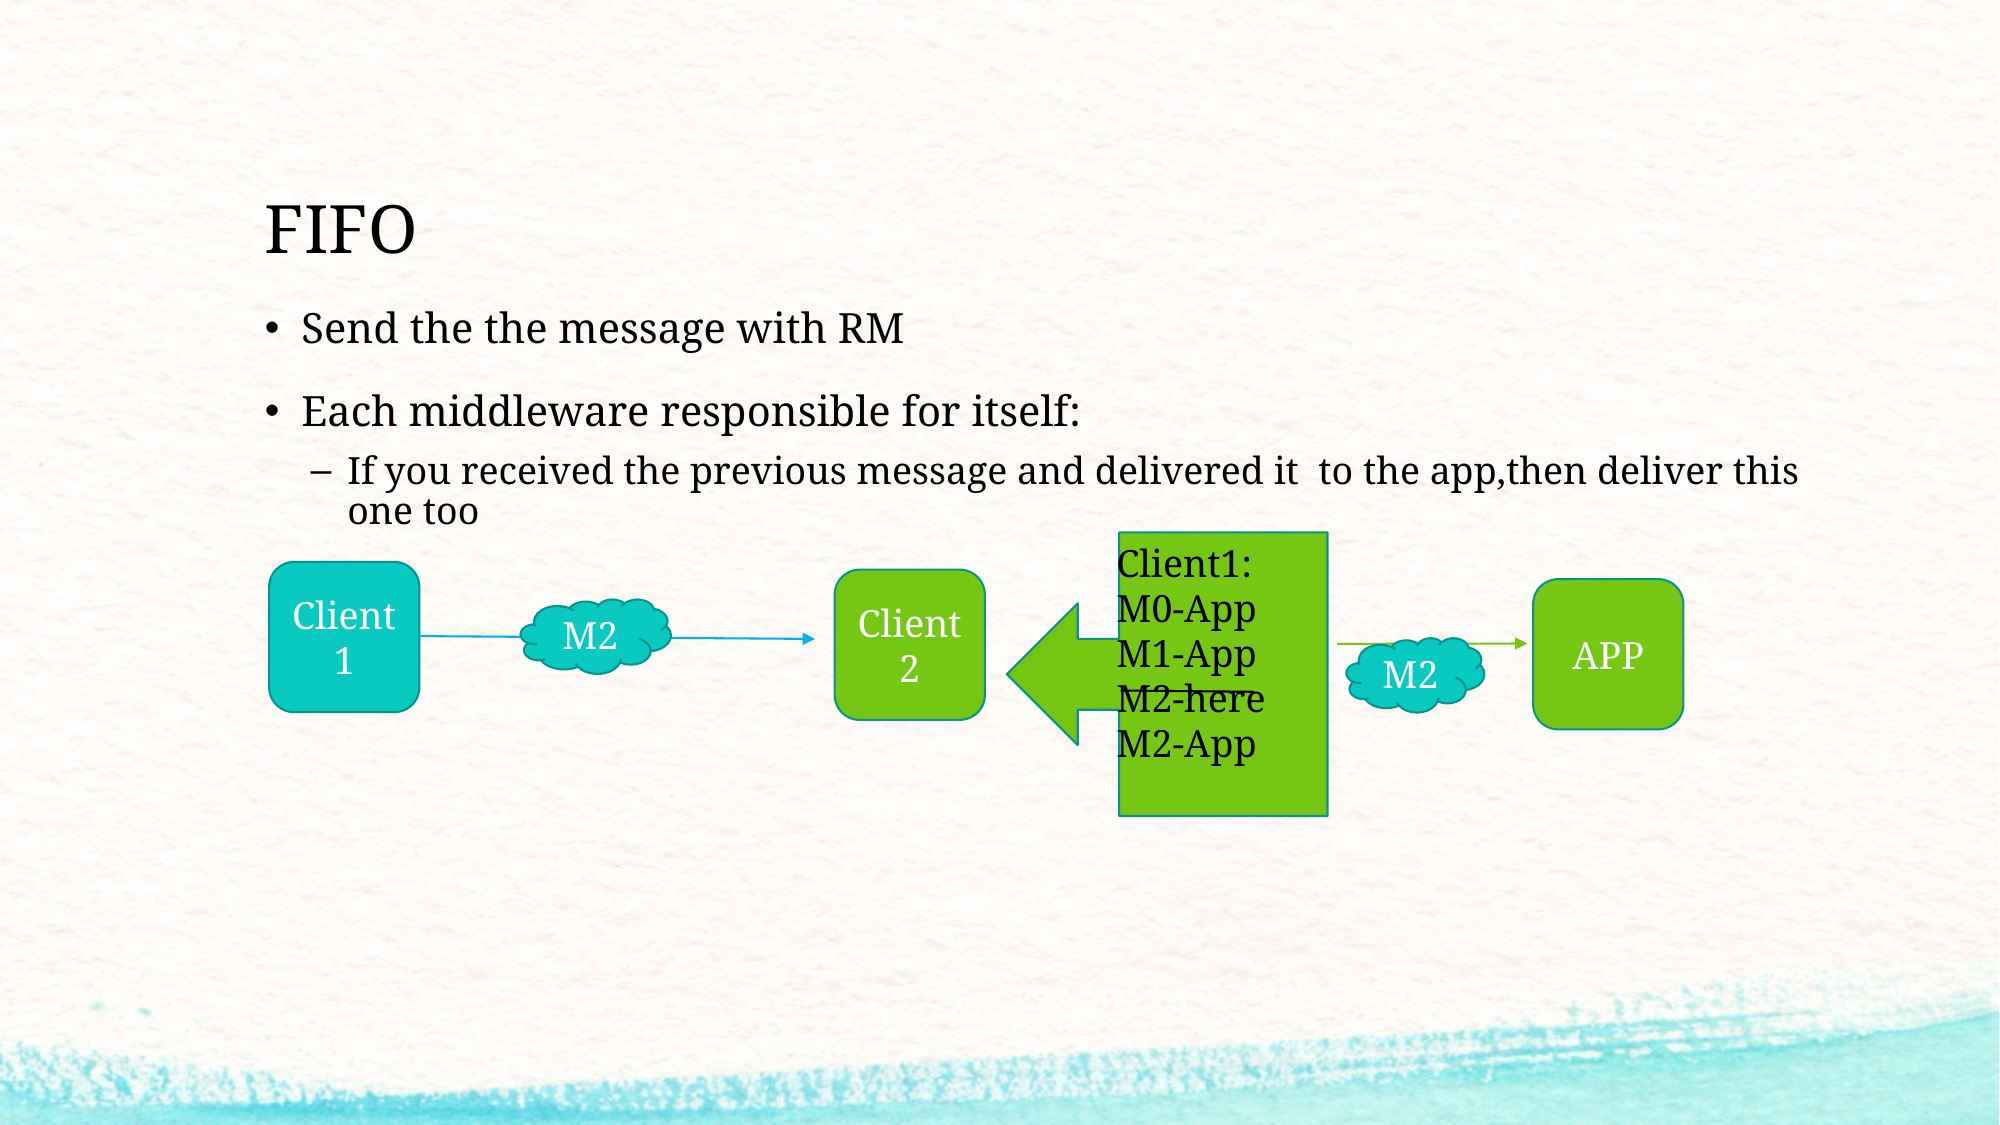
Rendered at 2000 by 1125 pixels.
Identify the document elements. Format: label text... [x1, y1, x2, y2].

picture [0, 0, 2000, 1125]
text_box M2 [519, 598, 672, 636]
text_box APP [1532, 578, 1685, 731]
text_box [1006, 602, 1101, 747]
list Send the the message with RM Each middleware responsible for itself: If you received the previous message and delivered it to the app,then deliver this one too [249, 299, 1825, 988]
text_box [1118, 531, 1329, 818]
text_box M2 [521, 639, 672, 675]
text_box M2 [1345, 644, 1486, 714]
text_box M2 [1393, 637, 1468, 643]
text_box Client 2 [833, 568, 986, 721]
text_box Client1: M0-App M1-App M2-here M2-App [1101, 532, 1327, 773]
text_box Client 1 [268, 560, 421, 714]
title FIFO [249, 87, 1825, 275]
